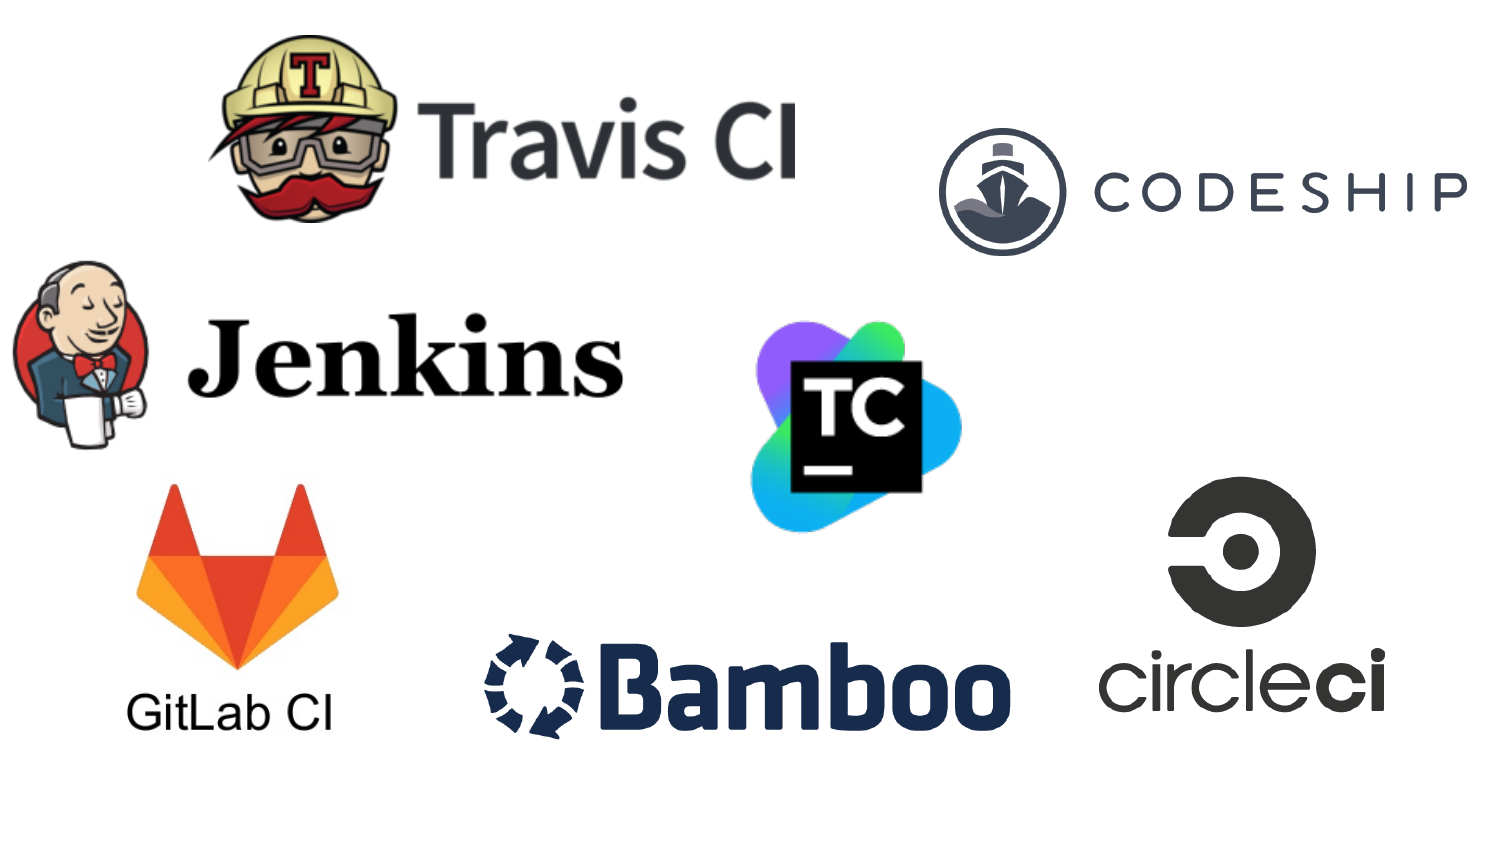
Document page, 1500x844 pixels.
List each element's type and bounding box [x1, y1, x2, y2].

picture [208, 35, 795, 224]
picture [680, 284, 1432, 785]
picture [473, 622, 1027, 756]
picture [938, 128, 1467, 256]
picture [6, 255, 630, 749]
